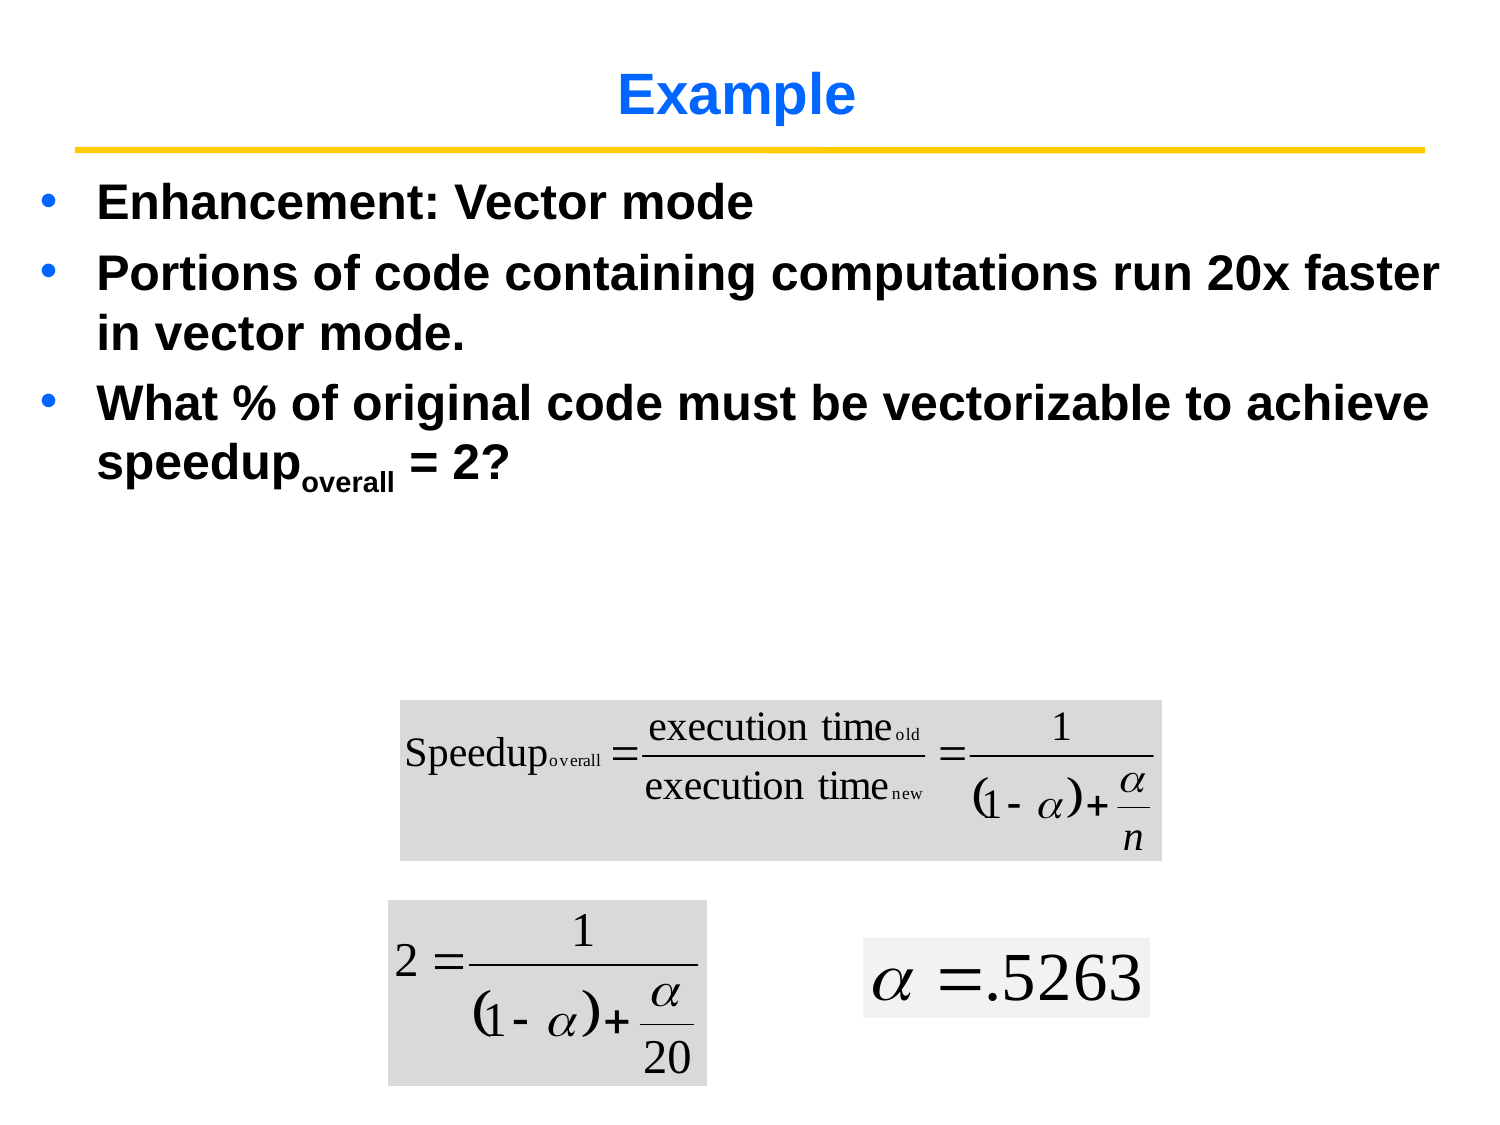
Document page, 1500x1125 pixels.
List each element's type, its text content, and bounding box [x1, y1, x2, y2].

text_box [862, 937, 1150, 1018]
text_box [399, 699, 1163, 862]
title Example [24, 45, 1450, 138]
list Enhancement: Vector mode Portions of code containing computations run 20x faster in vector mode. What % of original code must be vectorizable to achieve speedupoverall = 2? [24, 162, 1463, 1050]
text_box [387, 899, 708, 1087]
